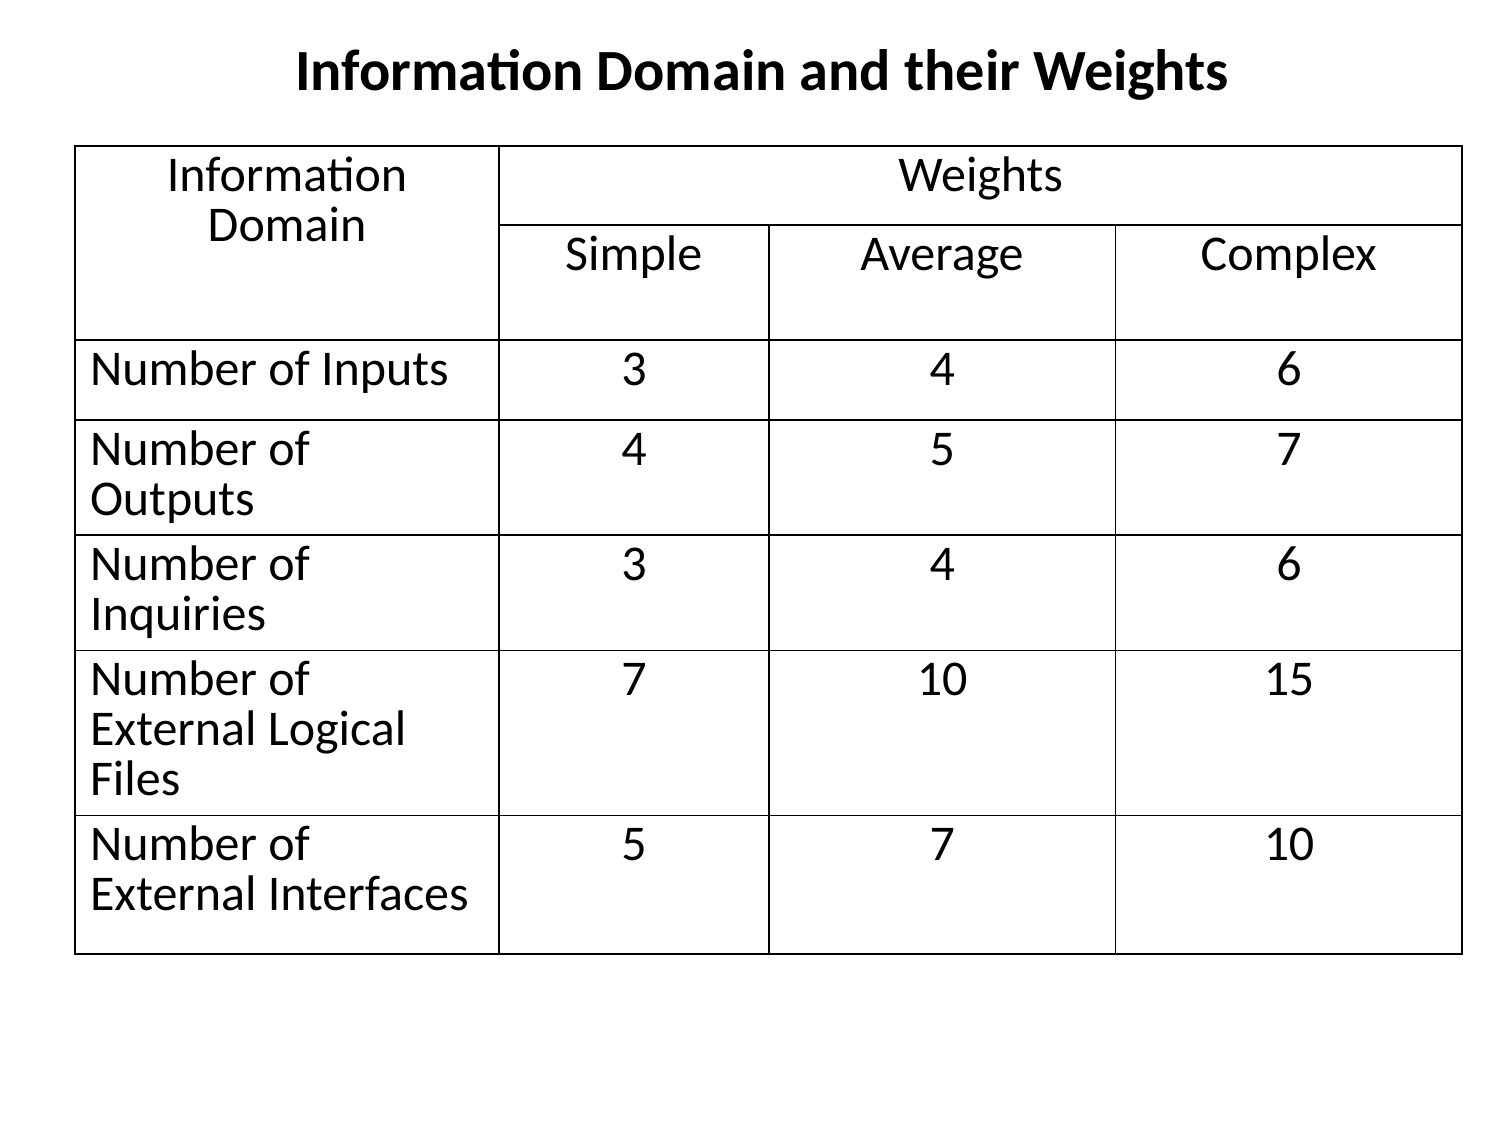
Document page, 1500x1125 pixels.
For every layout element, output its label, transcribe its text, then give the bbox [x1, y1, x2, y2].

table_cell Number of Inquiries [76, 536, 498, 650]
table_cell Number of Outputs [76, 421, 498, 534]
table_cell 7 [500, 651, 768, 815]
table_cell Number of External Interfaces [76, 816, 498, 953]
table_header Weights [500, 147, 1461, 224]
text_box Information Domain and their Weights [249, 24, 1275, 110]
table_cell 6 [1116, 536, 1461, 650]
table_header Information Domain [76, 147, 498, 339]
table_cell 4 [770, 536, 1115, 650]
table_cell Simple [500, 226, 768, 339]
table_cell 4 [500, 421, 768, 534]
table_cell 6 [1116, 341, 1461, 419]
table_cell Number of Inputs [76, 341, 498, 419]
table_cell 3 [500, 536, 768, 650]
table_cell Complex [1116, 226, 1461, 339]
table_cell 10 [770, 651, 1115, 815]
table_cell 7 [770, 816, 1115, 953]
table_cell 3 [500, 341, 768, 419]
table_cell 5 [770, 421, 1115, 534]
table_cell 7 [1116, 421, 1461, 534]
table_cell 15 [1116, 651, 1461, 815]
table_cell Average [770, 226, 1115, 339]
table_cell 4 [770, 341, 1115, 419]
table_cell 5 [500, 816, 768, 953]
table_cell Number of External Logical Files [76, 651, 498, 815]
table_cell 10 [1116, 816, 1461, 953]
